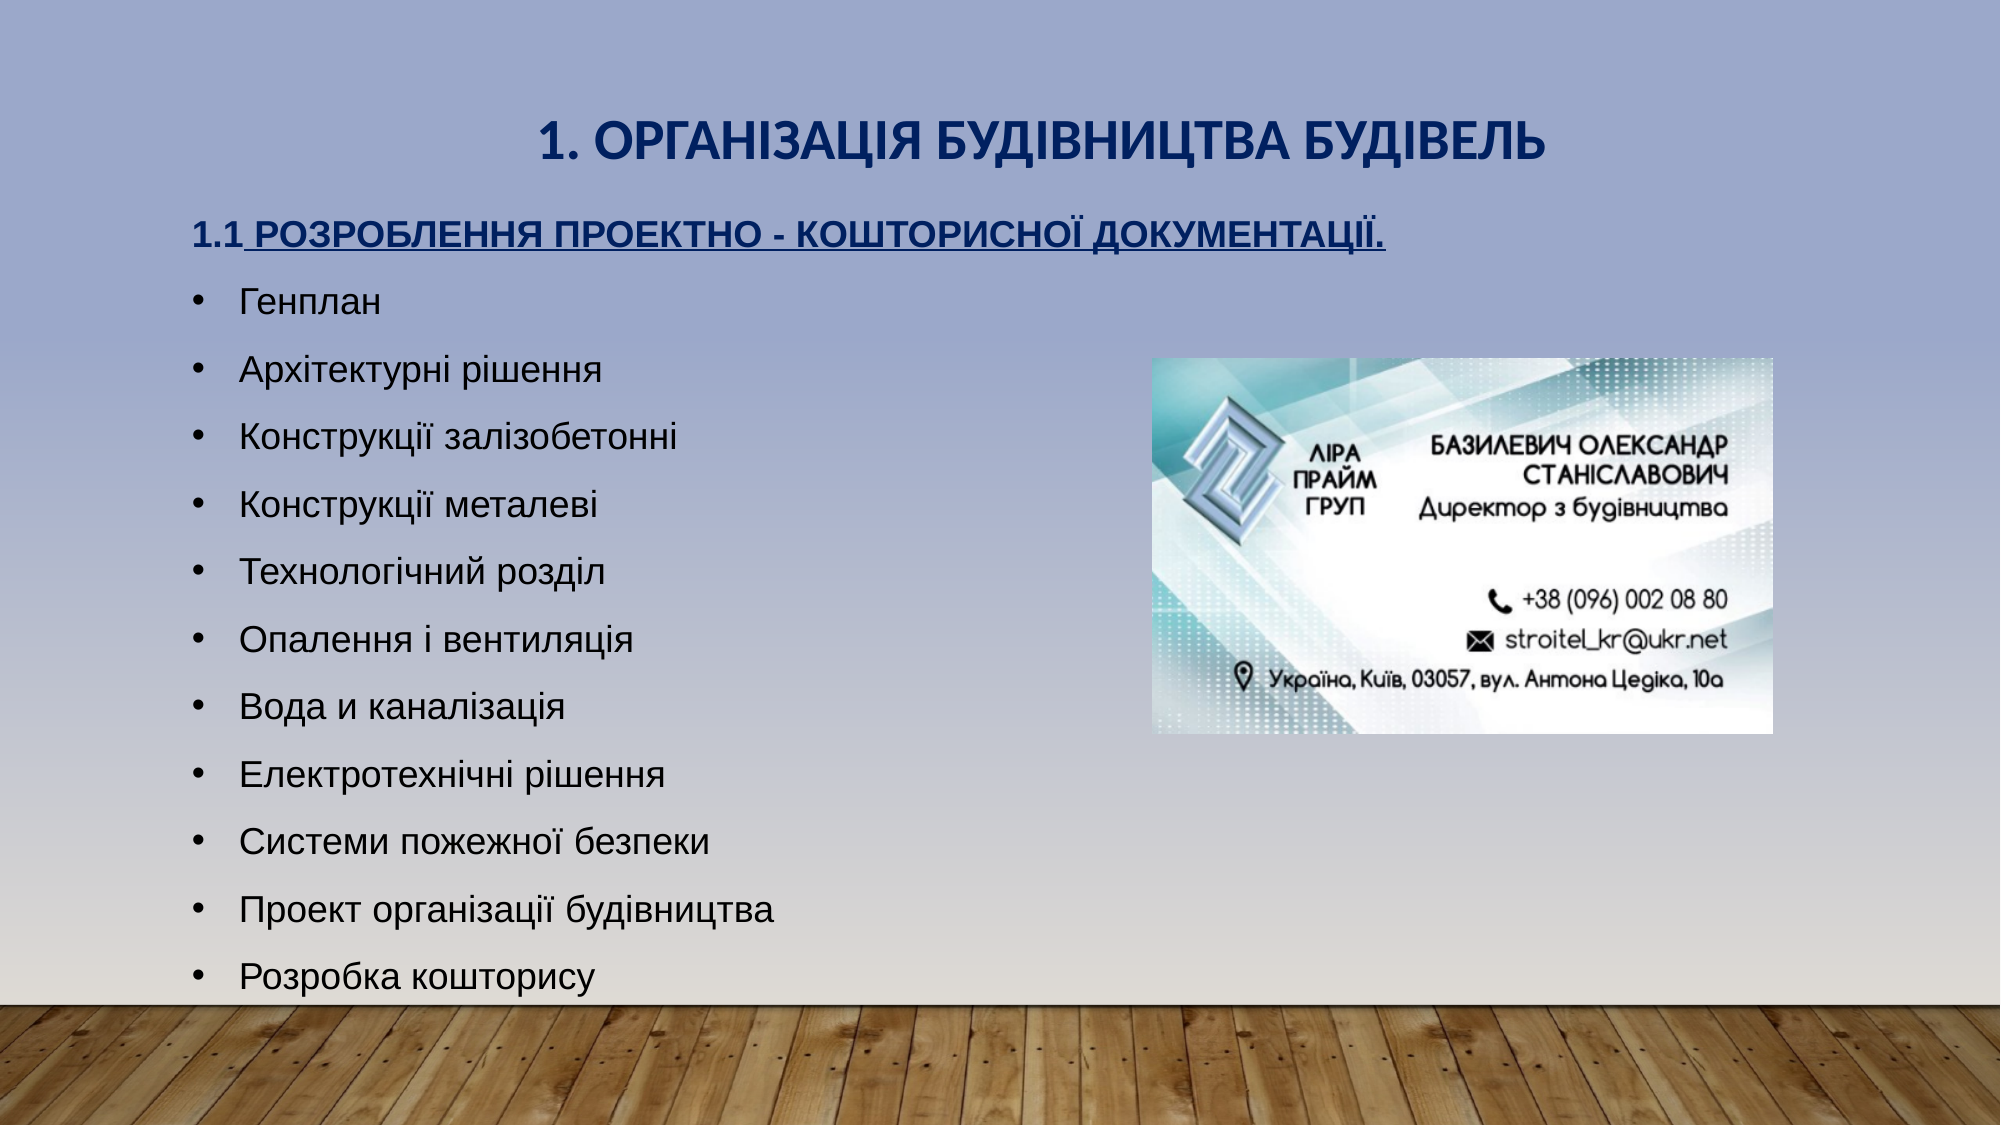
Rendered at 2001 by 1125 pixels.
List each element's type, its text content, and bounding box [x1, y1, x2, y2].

text_box 1. ОРГАНІЗАЦІЯ БУДІВНИЦТВА БУДІВЕЛЬ 1.1 РОЗРОБЛЕННЯ ПРОЕКТНО - КОШТОРИСНОЇ ДОКУМЕНТАЦІЇ. Генплан Архітектурні рішення Конструкції залізобетонні Конструкції металеві Технологічний розділ Опалення і вентиляція Вода и каналізація Електротехнічні рішення Системи пожежної безпеки Проект організації будівництва Розробка кошторису [177, 88, 1906, 1048]
picture [0, 1005, 2000, 1125]
picture [1152, 358, 1773, 734]
